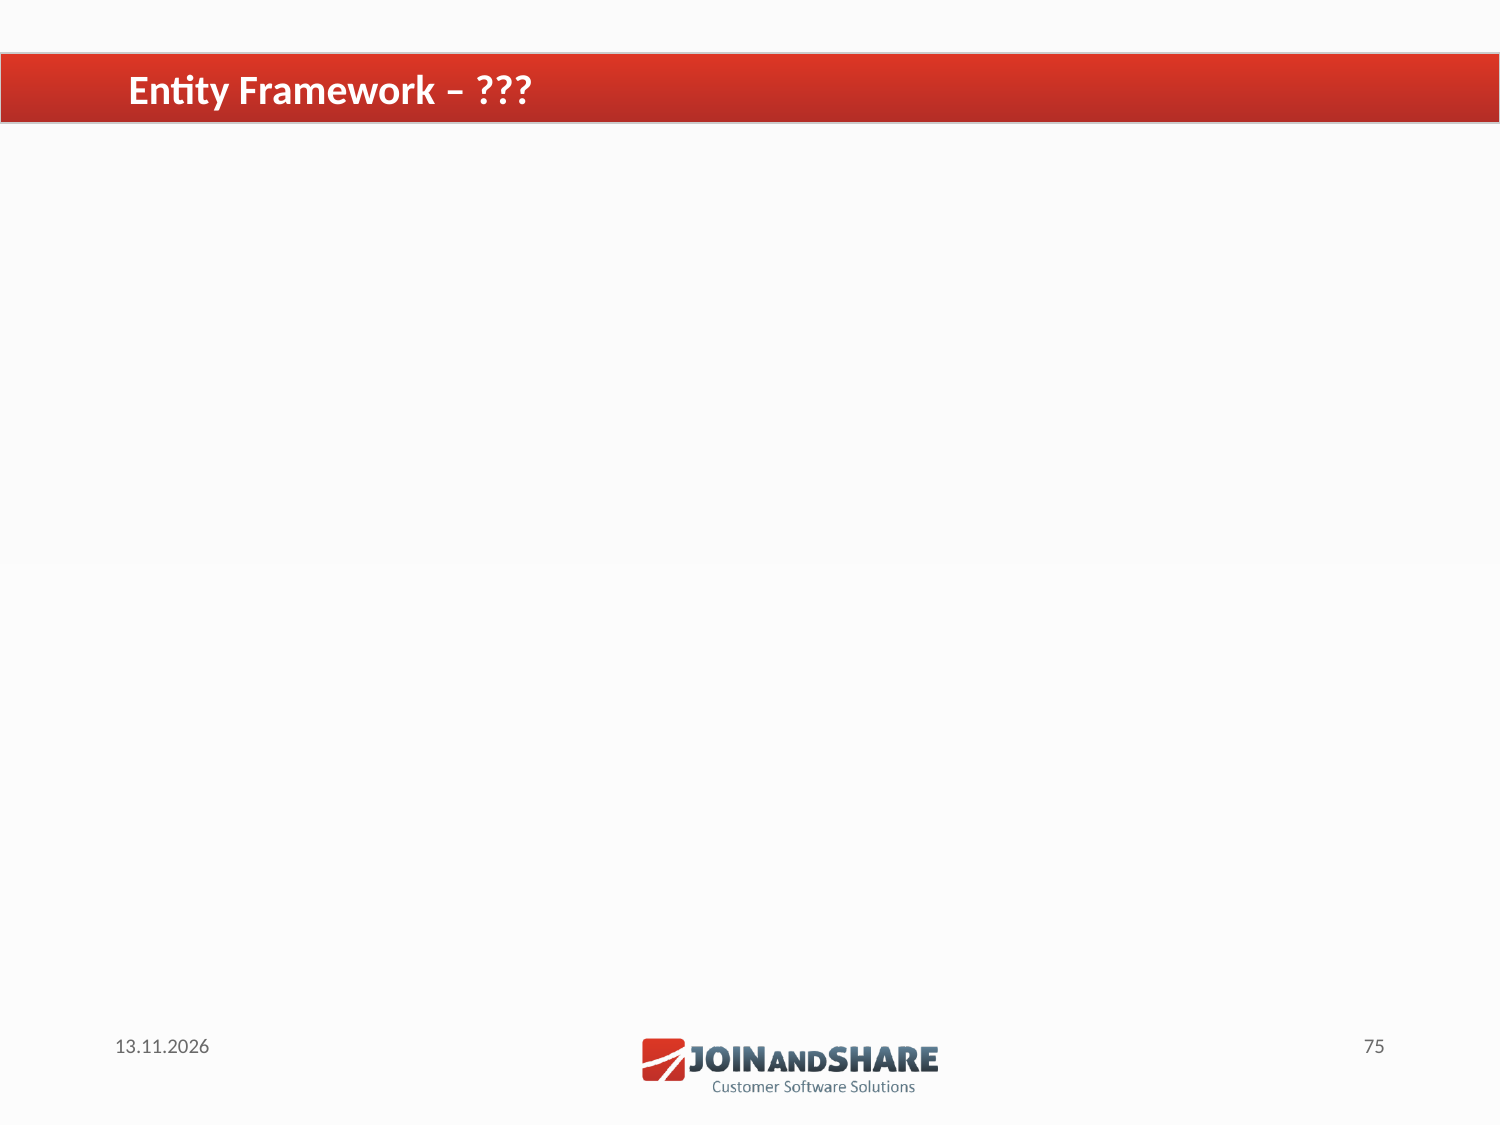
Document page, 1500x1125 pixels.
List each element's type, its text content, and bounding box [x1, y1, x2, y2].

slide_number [99, 1024, 401, 1101]
title Entity Framework – ??? [94, 53, 1413, 124]
picture [624, 1037, 938, 1096]
slide_number 75 [1237, 1024, 1401, 1101]
